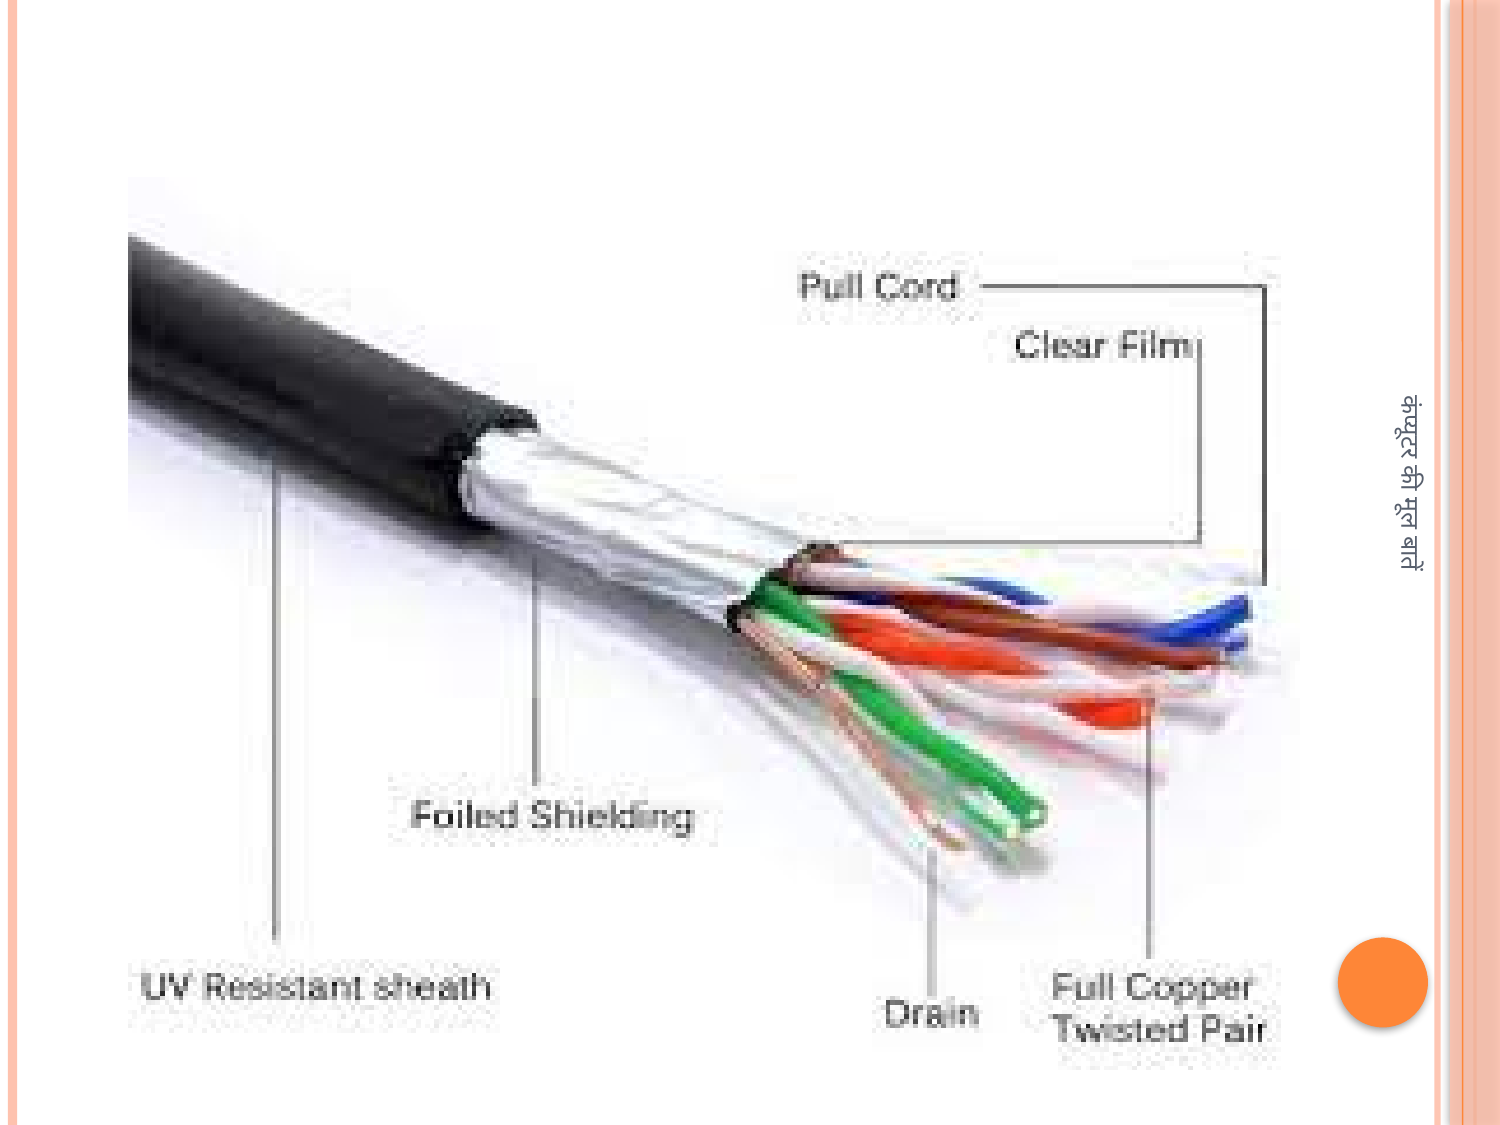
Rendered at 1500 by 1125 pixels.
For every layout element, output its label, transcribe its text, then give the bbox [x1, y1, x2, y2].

footer कंप्यूटर की मूल बातें [1379, 380, 1440, 906]
slide_number [1333, 940, 1434, 1027]
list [127, 177, 1301, 1109]
